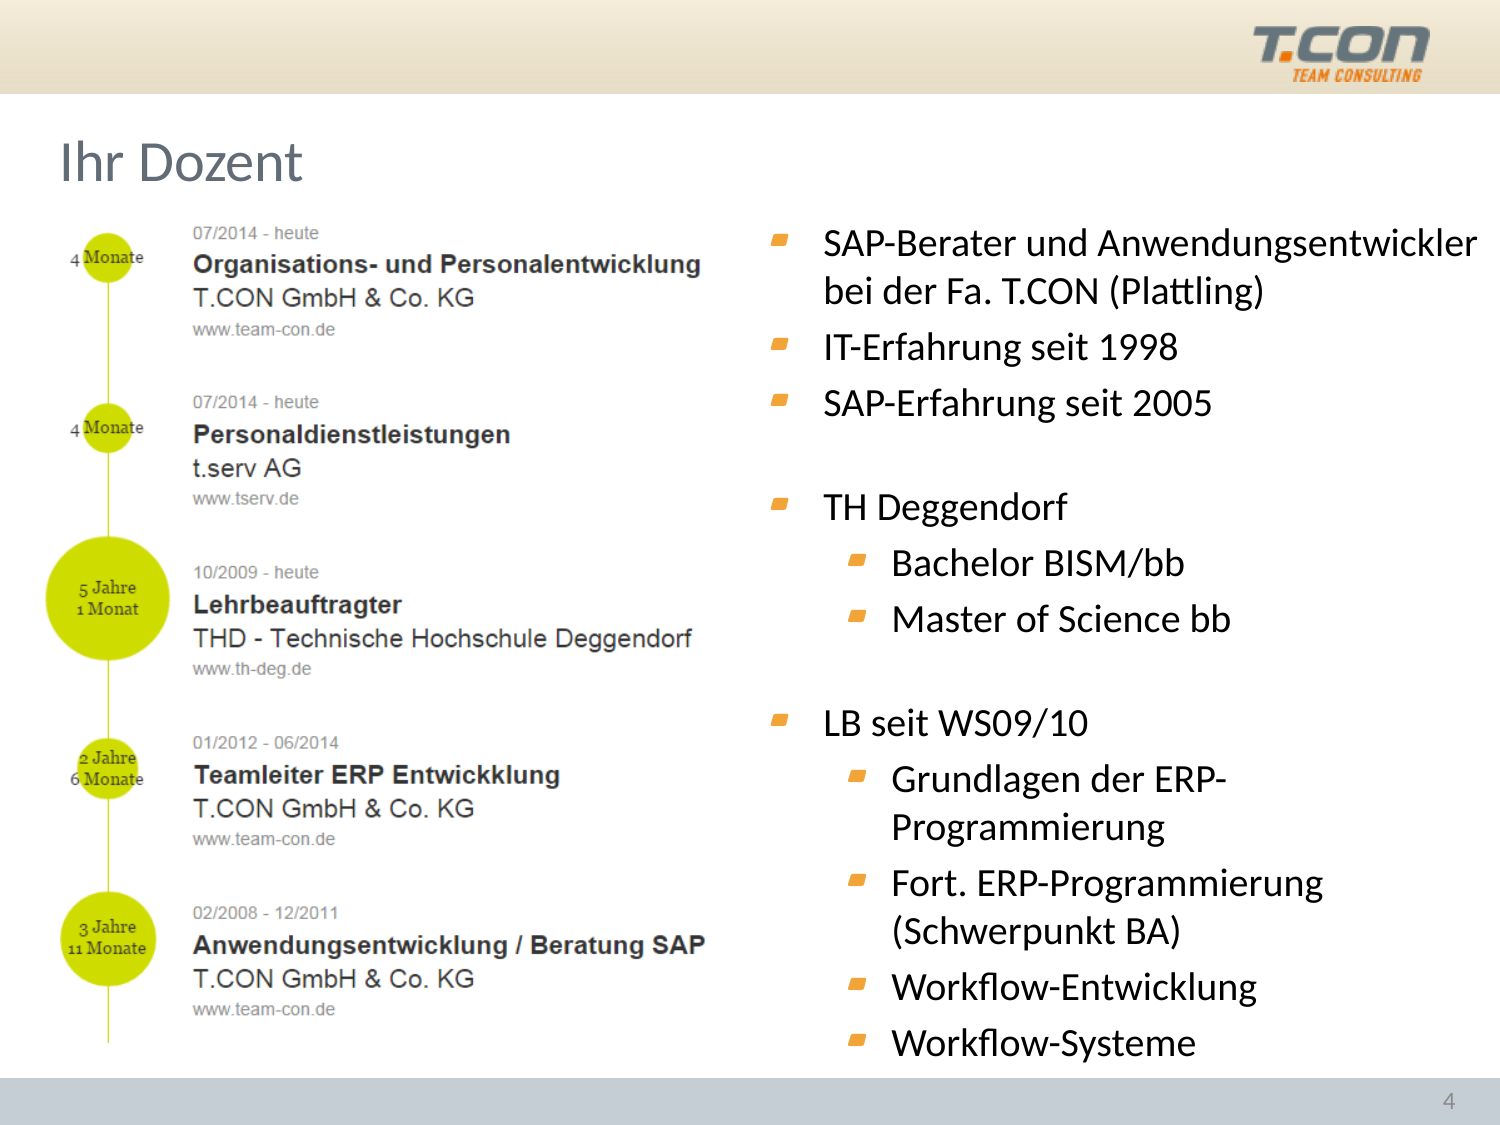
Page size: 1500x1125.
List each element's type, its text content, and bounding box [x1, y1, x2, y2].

picture [842, 1025, 873, 1055]
picture [1253, 26, 1430, 82]
list SAP-Berater und Anwendungsentwickler bei der Fa. T.CON (Plattling) IT-Erfahrung seit 1998 SAP-Erfahrung seit 2005 TH Deggendorf Bachelor BISM/bb Master of Science bb LB seit WS09/10 Grundlagen der ERP-Programmierung Fort. ERP-Programmierung (Schwerpunkt BA) Workflow-Entwicklung Workflow-Systeme [750, 208, 1500, 1083]
title Ihr Dozent [44, 93, 1500, 208]
picture [28, 208, 837, 1043]
picture [844, 969, 873, 999]
picture [844, 761, 873, 791]
picture [844, 545, 873, 575]
picture [844, 865, 873, 895]
slide_number 4 [1120, 1083, 1471, 1125]
picture [844, 601, 873, 631]
